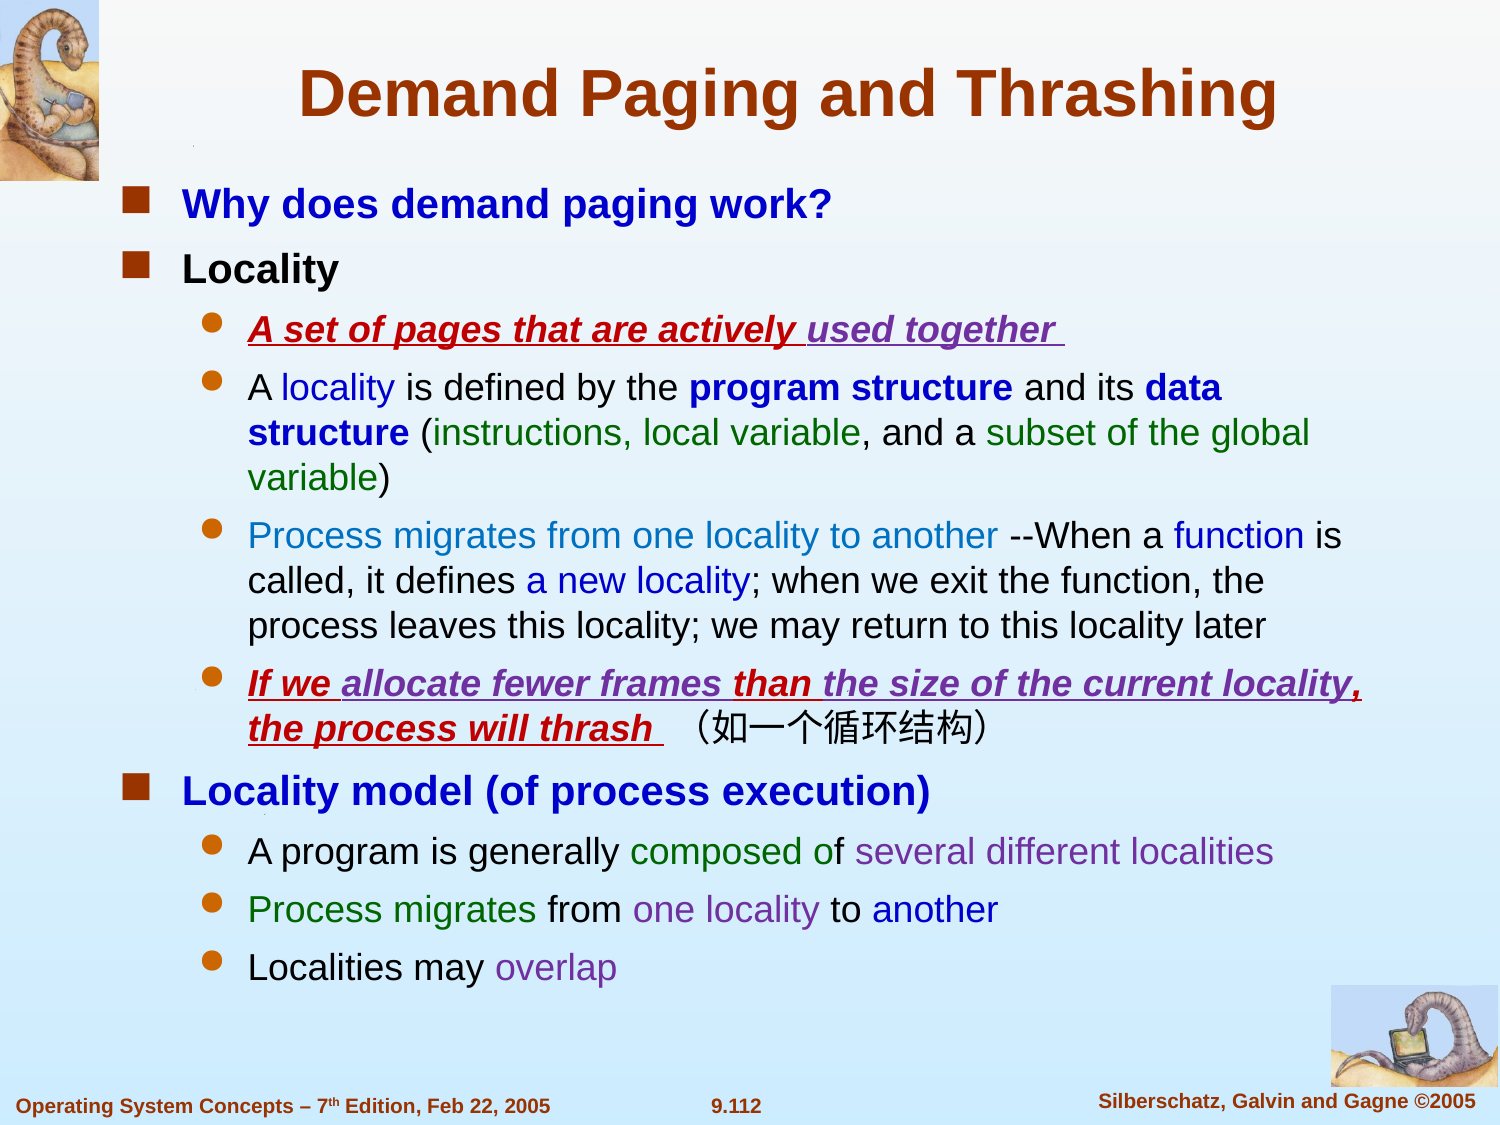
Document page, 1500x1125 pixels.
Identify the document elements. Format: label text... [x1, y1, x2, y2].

title Demand Paging and Thrashing [201, 37, 1395, 138]
picture [1331, 985, 1498, 1087]
list Why does demand paging work? Locality A set of pages that are actively used together A locality is defined by the program structure and its data structure (instructions, local variable, and a subset of the global variable) Process migrates from one locality to another --When a function is called, it defines a new locality; when we exit the function, the process leaves this locality; we may return to this locality later If we allocate fewer frames than the size of the current locality, the process will thrash （如一个循环结构） Locality model (of process execution) A program is generally composed of several different localities Process migrates from one locality to another Localities may overlap [110, 169, 1393, 1024]
picture [0, 0, 99, 181]
